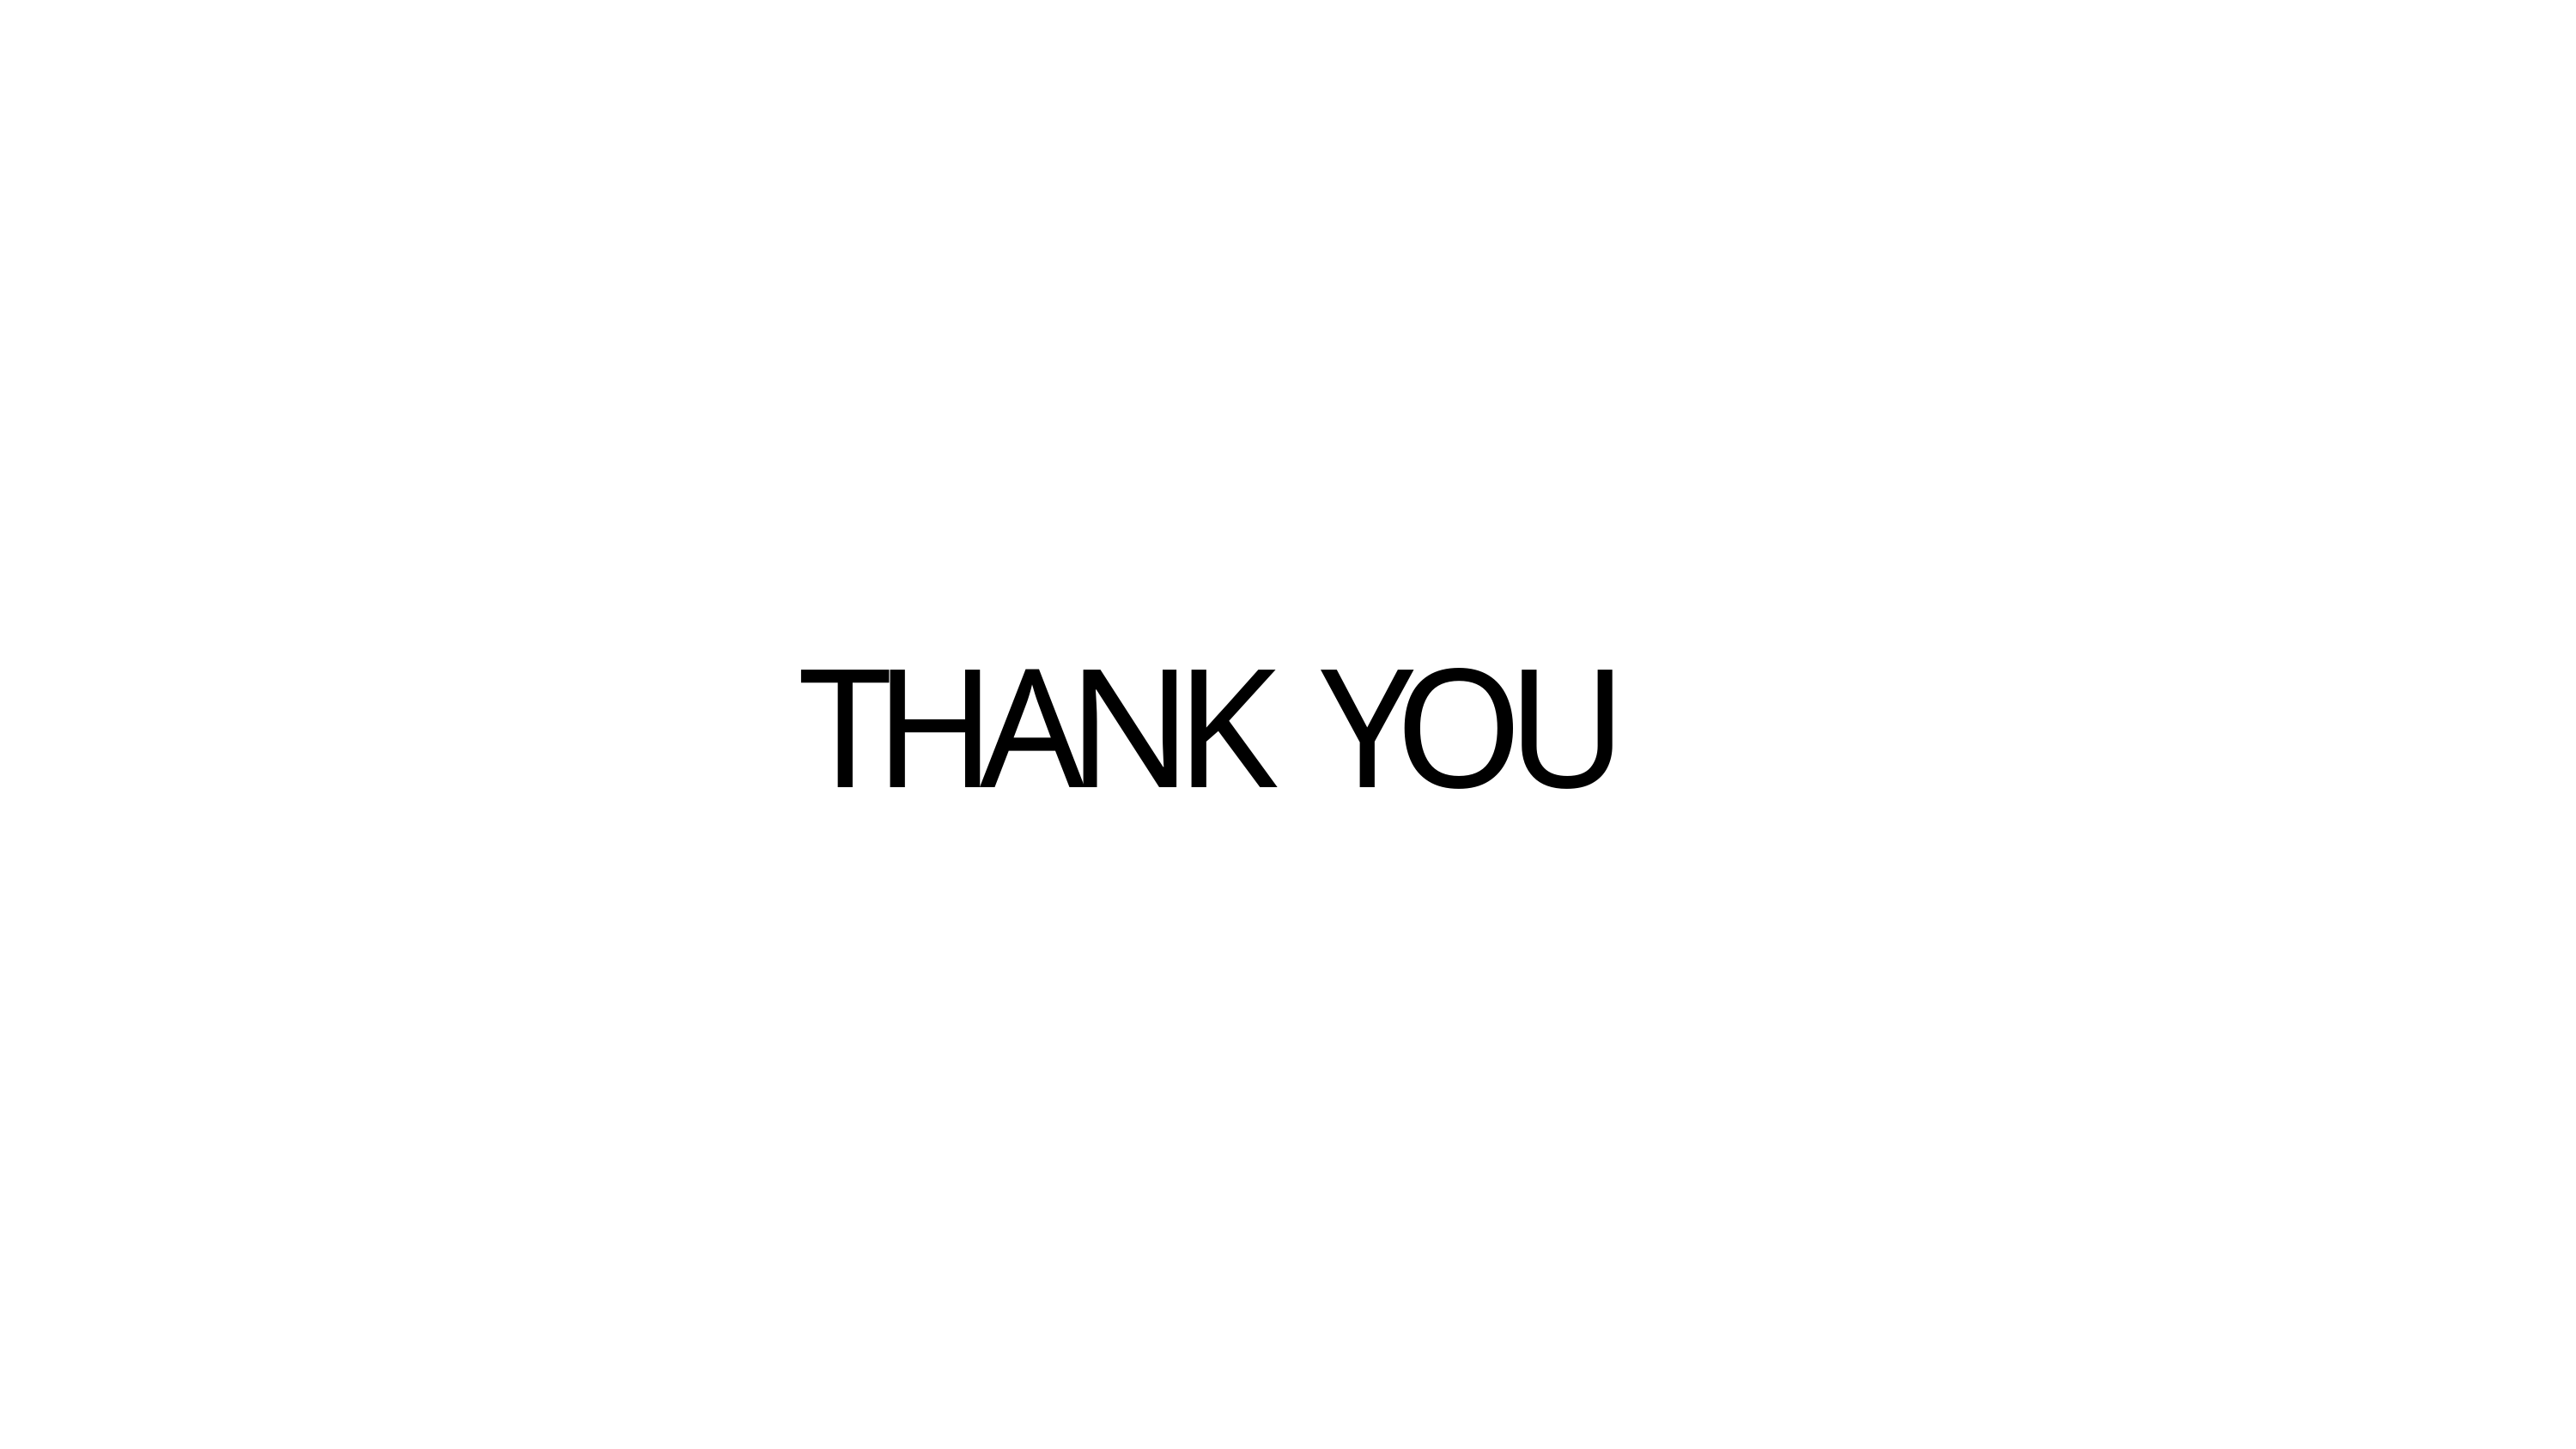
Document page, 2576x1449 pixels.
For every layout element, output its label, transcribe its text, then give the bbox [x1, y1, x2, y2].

title THANK YOU [798, 621, 1778, 866]
